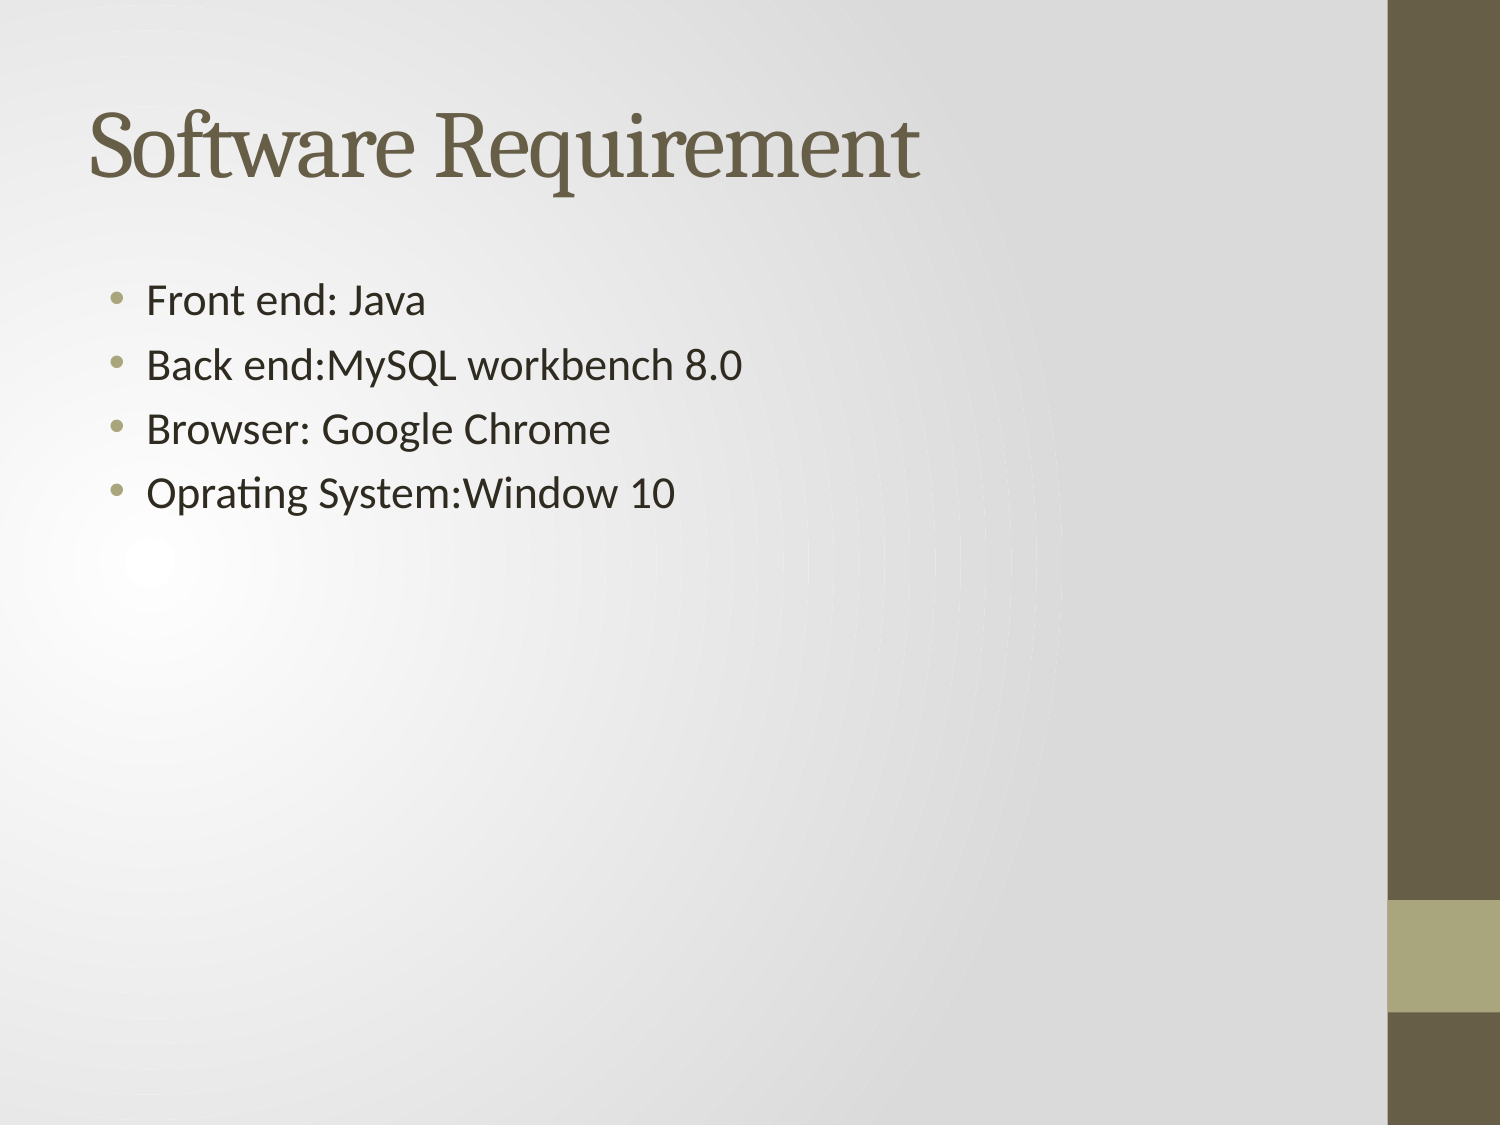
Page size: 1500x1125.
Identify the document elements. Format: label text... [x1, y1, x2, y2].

list Front end: Java Back end:MySQL workbench 8.0 Browser: Google Chrome Oprating System:Window 10 [75, 262, 1325, 1050]
title Software Requirement [75, 45, 1325, 233]
